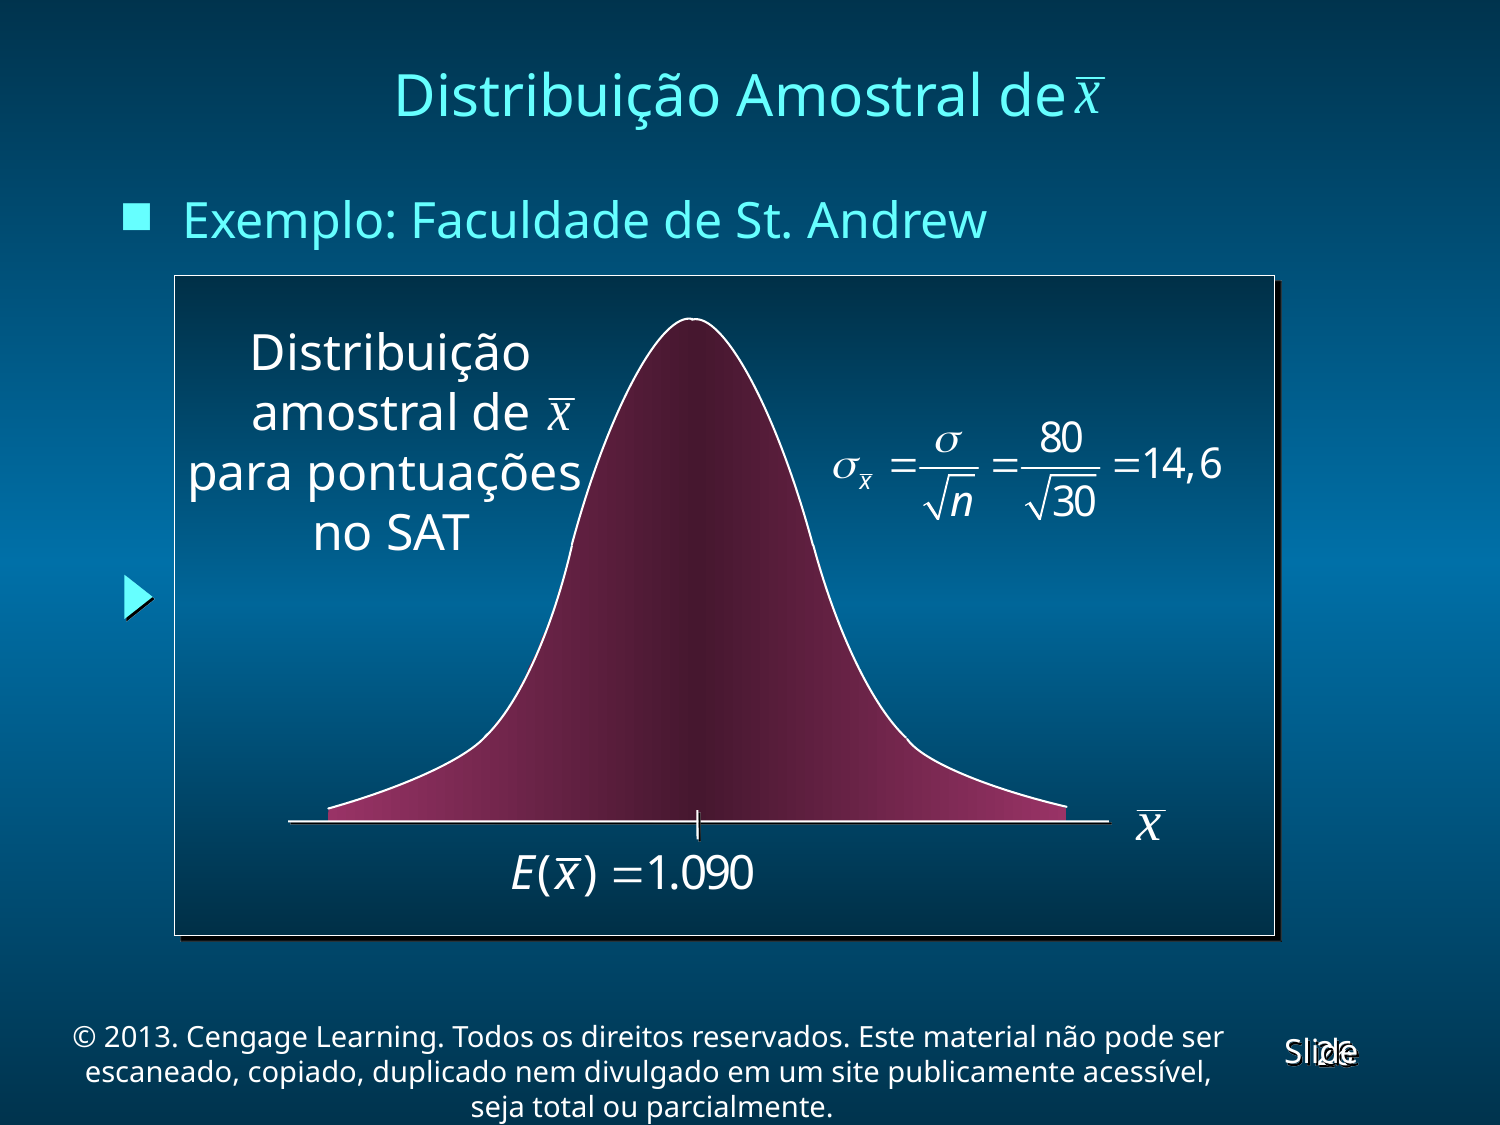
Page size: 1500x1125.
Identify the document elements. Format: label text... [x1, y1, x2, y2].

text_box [507, 849, 755, 907]
text_box [125, 576, 151, 617]
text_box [1097, 409, 1228, 530]
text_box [387, 50, 1135, 137]
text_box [310, 306, 1093, 792]
text_box Exemplo: Faculdade de St. Andrew [111, 181, 1350, 275]
text_box [327, 799, 1067, 821]
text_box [1131, 806, 1167, 842]
text_box [174, 275, 1275, 936]
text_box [172, 313, 610, 572]
